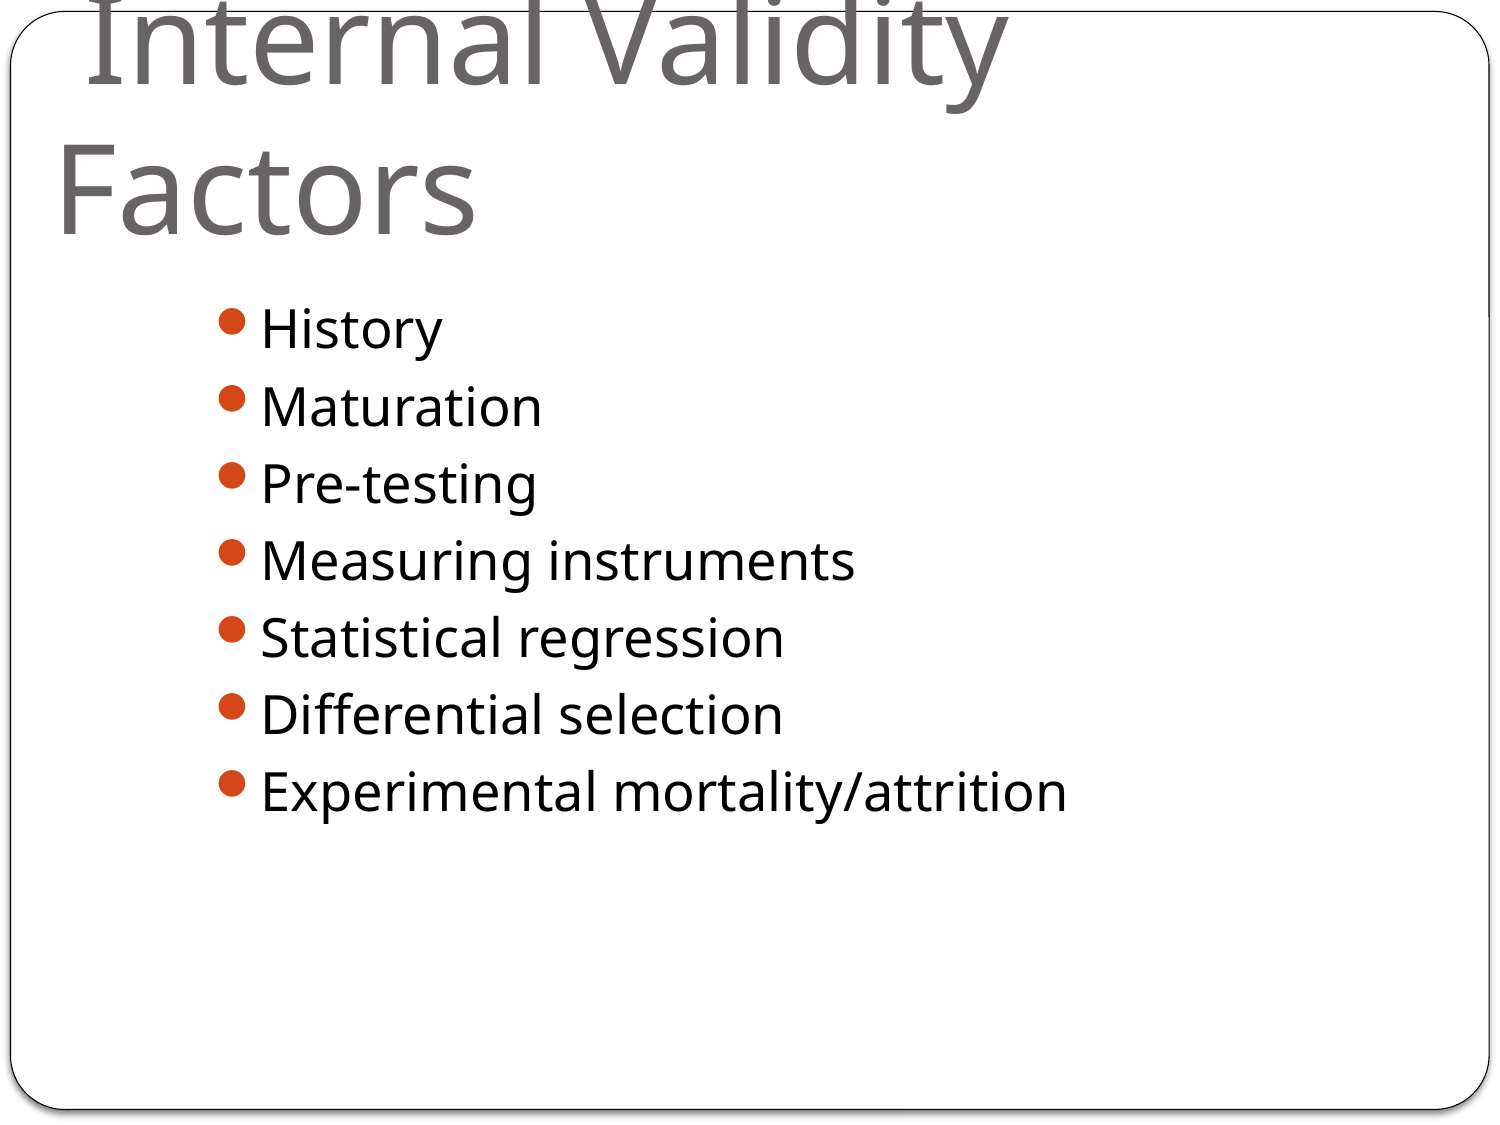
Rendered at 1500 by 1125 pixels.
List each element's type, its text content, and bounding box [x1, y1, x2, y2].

list History Maturation Pre-testing Measuring instruments Statistical regression Differential selection Experimental mortality/attrition [200, 287, 1300, 1038]
title Internal Validity Factors [37, 87, 1463, 275]
